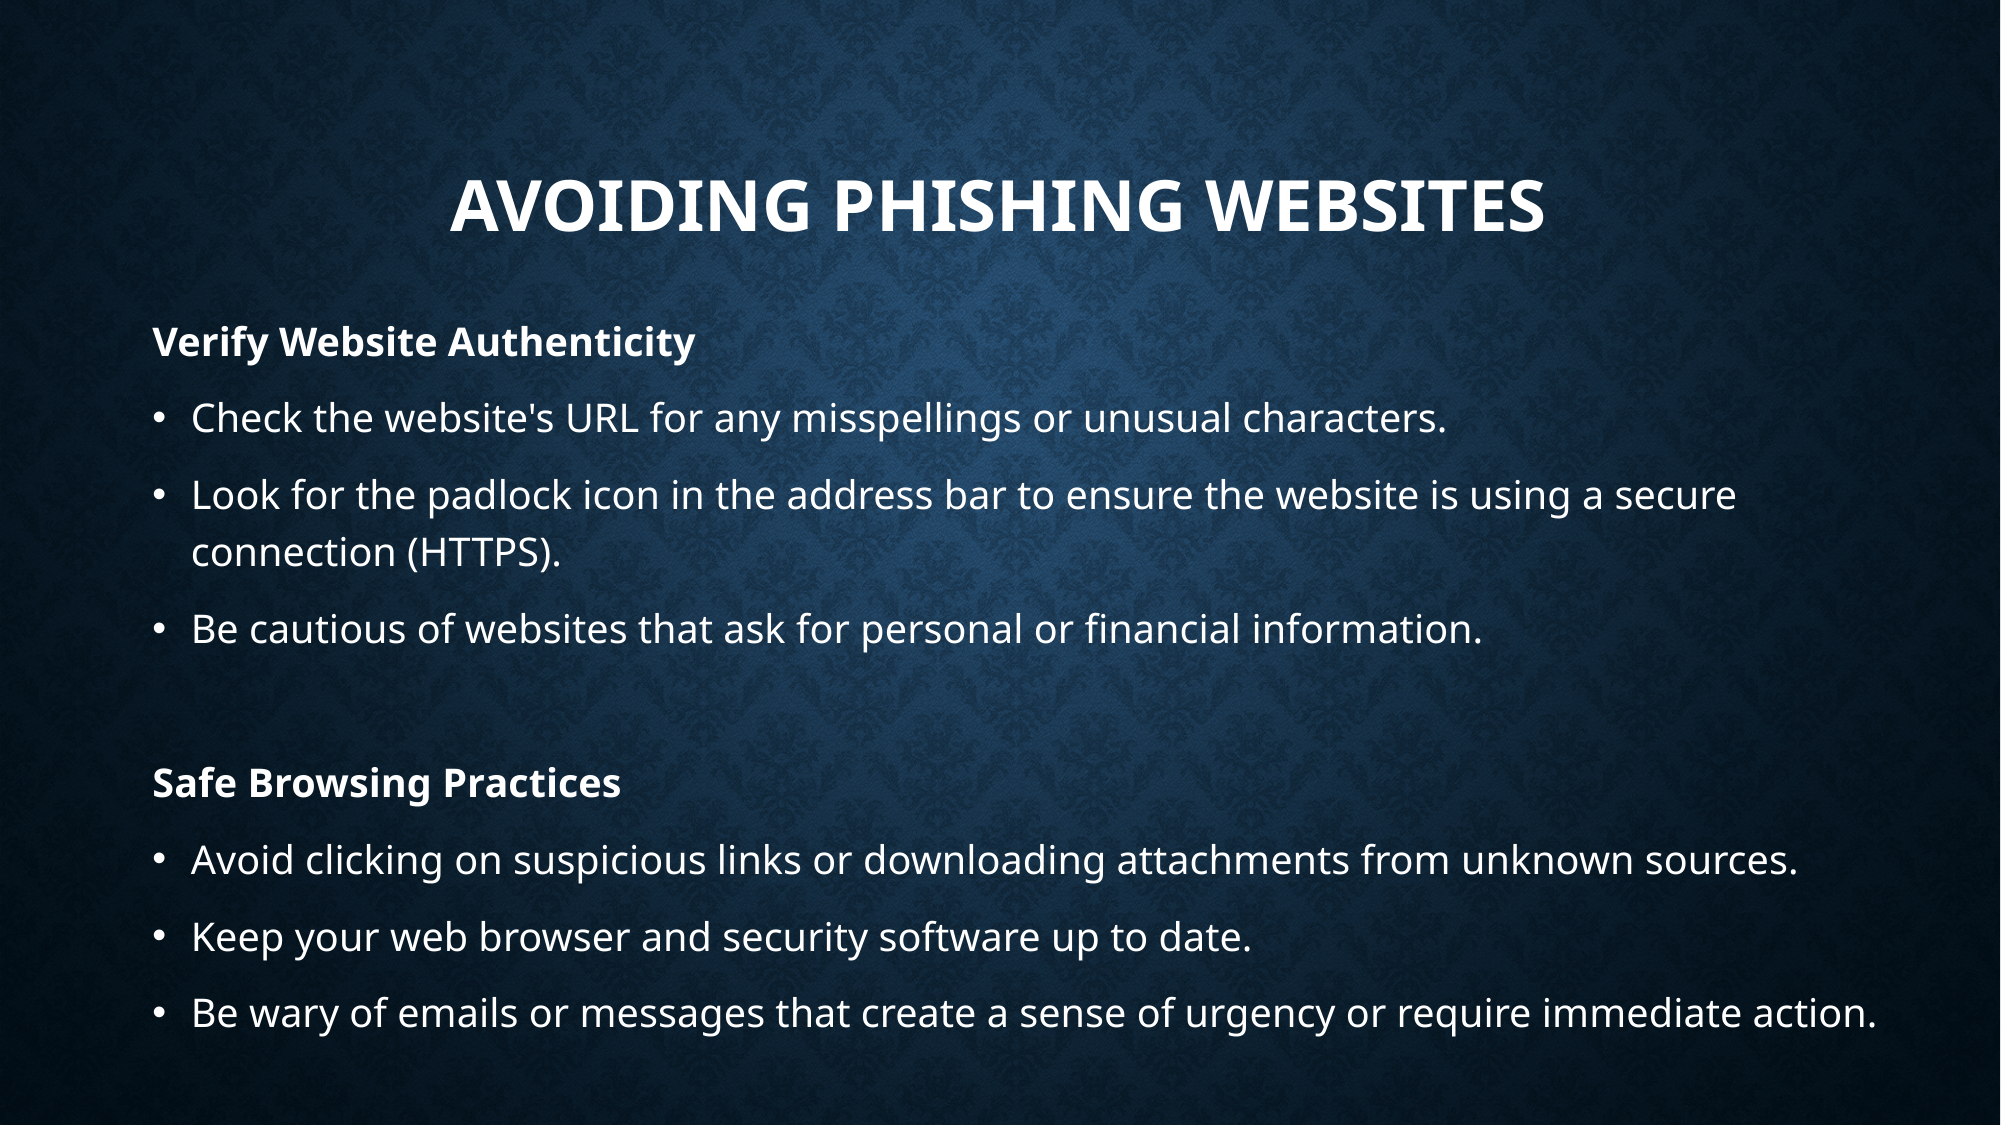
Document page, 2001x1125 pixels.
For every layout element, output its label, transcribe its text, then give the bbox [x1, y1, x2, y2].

list Verify Website Authenticity Check the website's URL for any misspellings or unusual characters. Look for the padlock icon in the address bar to ensure the website is using a secure connection (HTTPS). Be cautious of websites that ask for personal or financial information. Safe Browsing Practices Avoid clicking on suspicious links or downloading attachments from unknown sources. Keep your web browser and security software up to date. Be wary of emails or messages that create a sense of urgency or require immediate action. [137, 299, 1903, 1066]
title Avoiding Phishing Websites [149, 99, 1849, 299]
